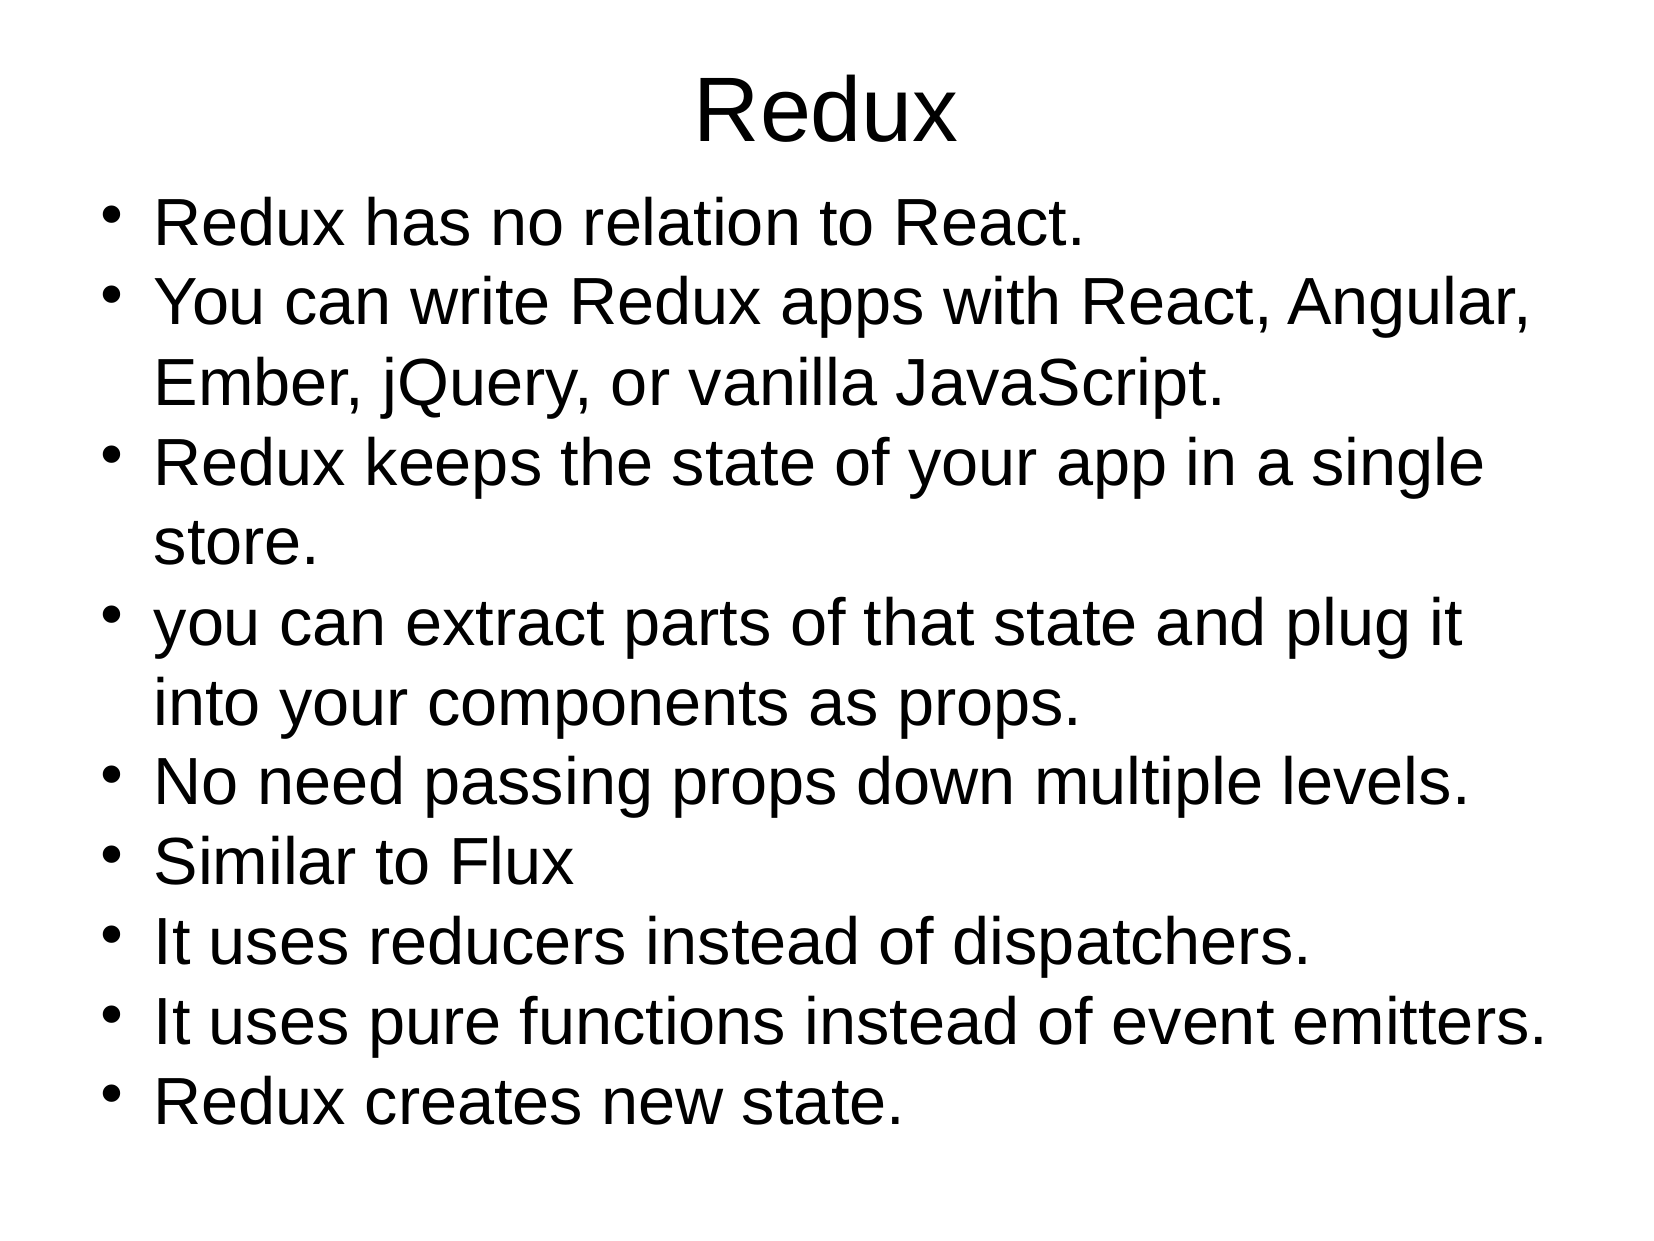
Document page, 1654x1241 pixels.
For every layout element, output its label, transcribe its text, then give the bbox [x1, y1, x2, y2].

text_box Redux [82, 1, 1571, 178]
text_box Redux has no relation to React. You can write Redux apps with React, Angular, Ember, jQuery, or vanilla JavaScript. Redux keeps the state of your app in a single store. you can extract parts of that state and plug it into your components as props. No need passing props down multiple levels. Similar to Flux It uses reducers instead of dispatchers. It uses pure functions instead of event emitters. Redux creates new state. [82, 178, 1571, 898]
